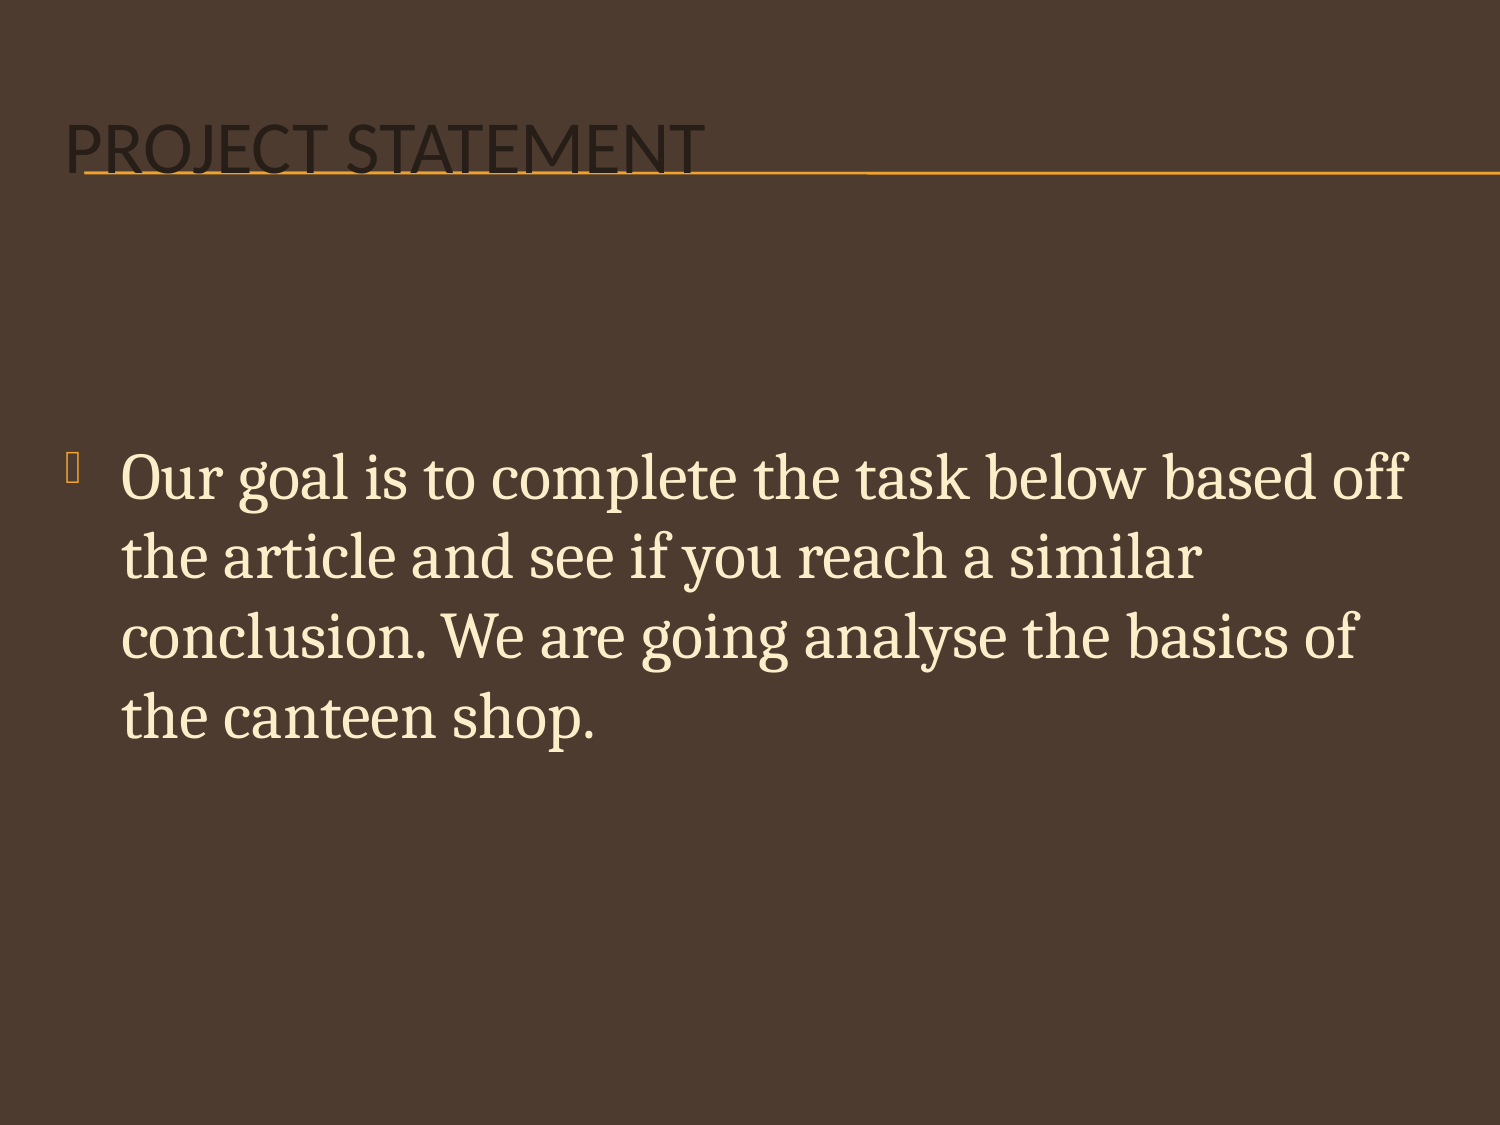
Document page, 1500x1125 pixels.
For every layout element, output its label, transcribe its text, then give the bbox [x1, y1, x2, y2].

list Our goal is to complete the task below based off the article and see if you reach a similar conclusion. We are going analyse the basics of the canteen shop. [50, 425, 1445, 1026]
title Project statement [50, 75, 1475, 213]
